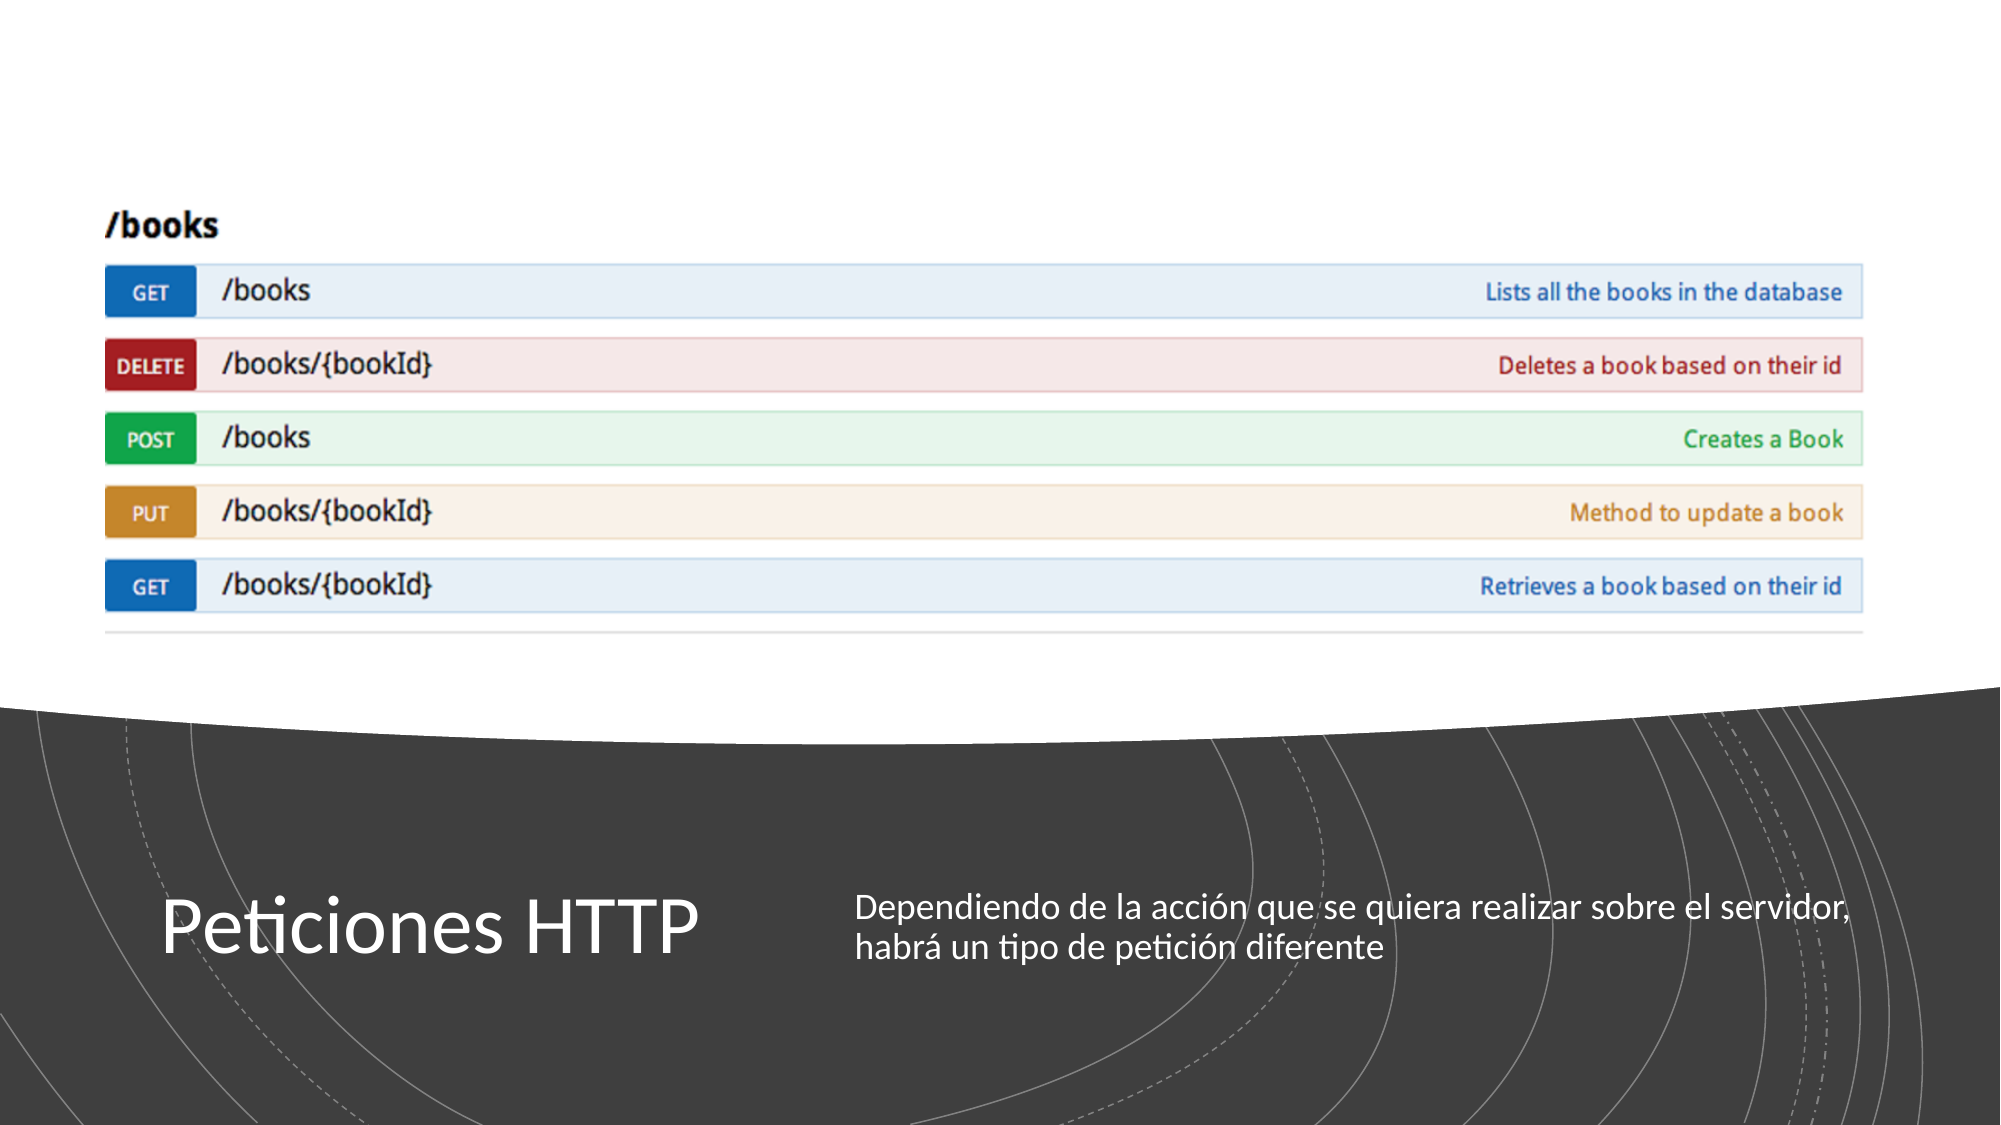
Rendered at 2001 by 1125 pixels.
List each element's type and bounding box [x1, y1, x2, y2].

picture [105, 134, 1897, 637]
text_box [0, 0, 2000, 1125]
